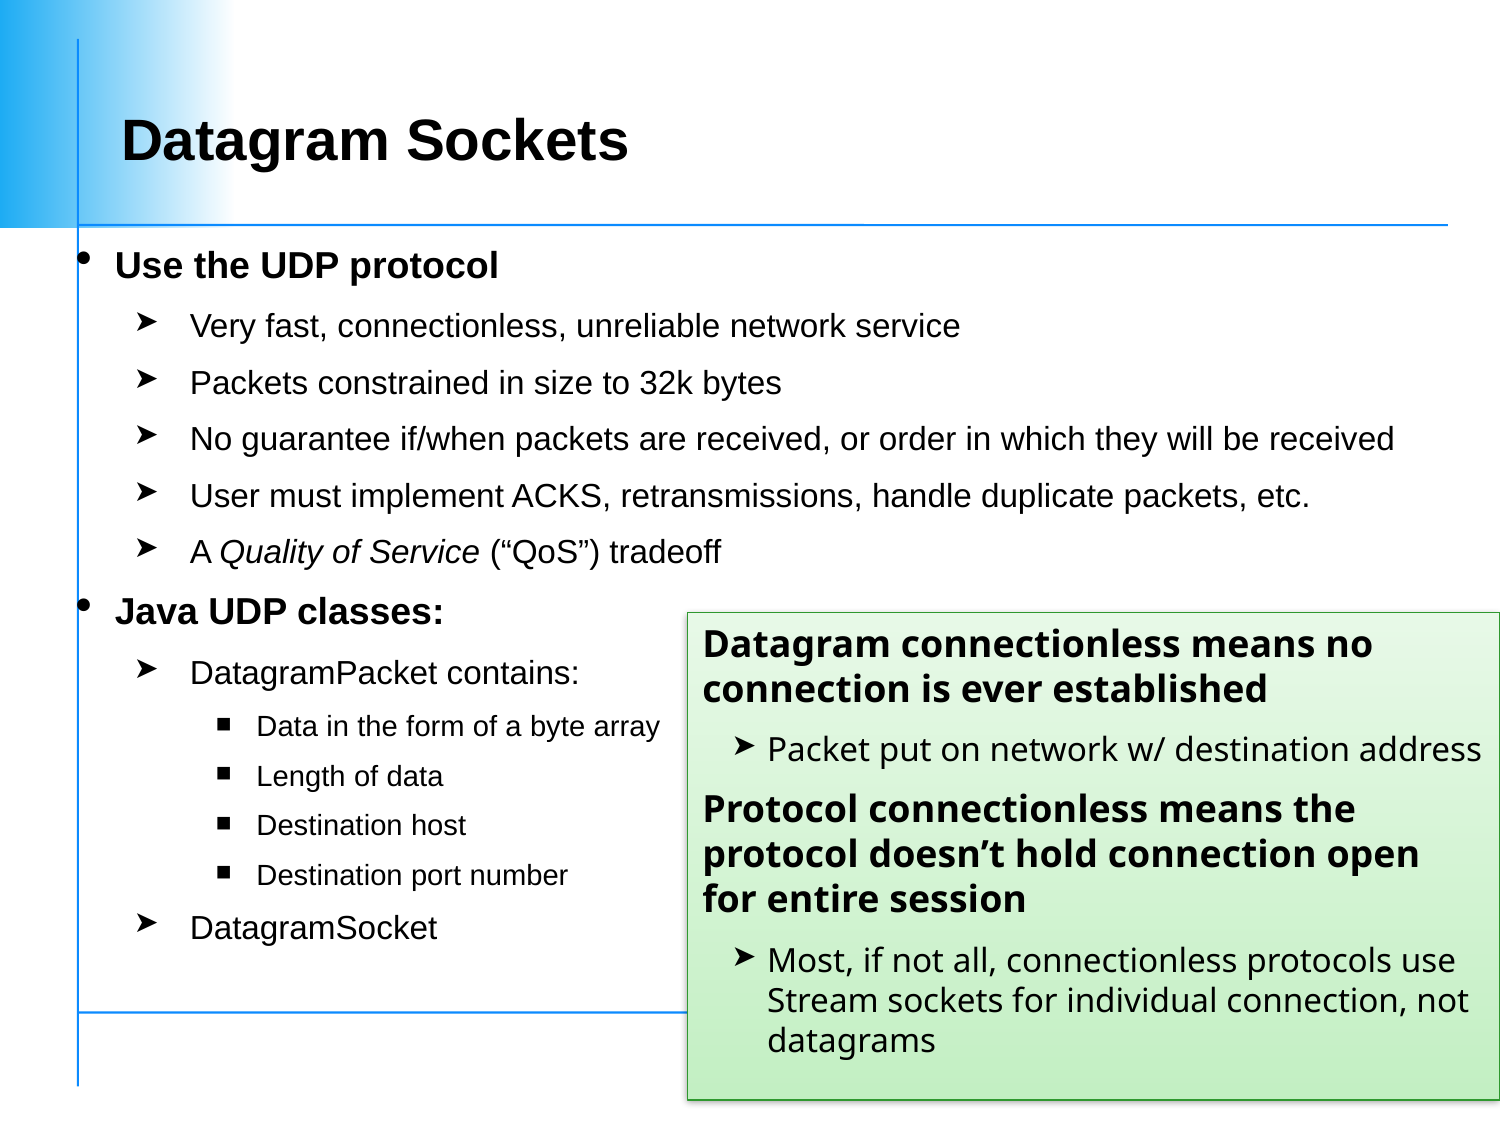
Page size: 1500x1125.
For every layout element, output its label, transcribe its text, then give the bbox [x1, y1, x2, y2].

list Use the UDP protocol Very fast, connectionless, unreliable network service Packets constrained in size to 32k bytes No guarantee if/when packets are received, or order in which they will be received User must implement ACKS, retransmissions, handle duplicate packets, etc. A Quality of Service (“QoS”) tradeoff Java UDP classes: DatagramPacket contains: Data in the form of a byte array Length of data Destination host Destination port number DatagramSocket [62, 233, 1438, 1007]
title Datagram Sockets [106, 87, 1437, 188]
text_box Datagram connectionless means no connection is ever established Packet put on network w/ destination address Protocol connectionless means the protocol doesn’t hold connection open for entire session Most, if not all, connectionless protocols use Stream sockets for individual connection, not datagrams [687, 612, 1500, 1101]
